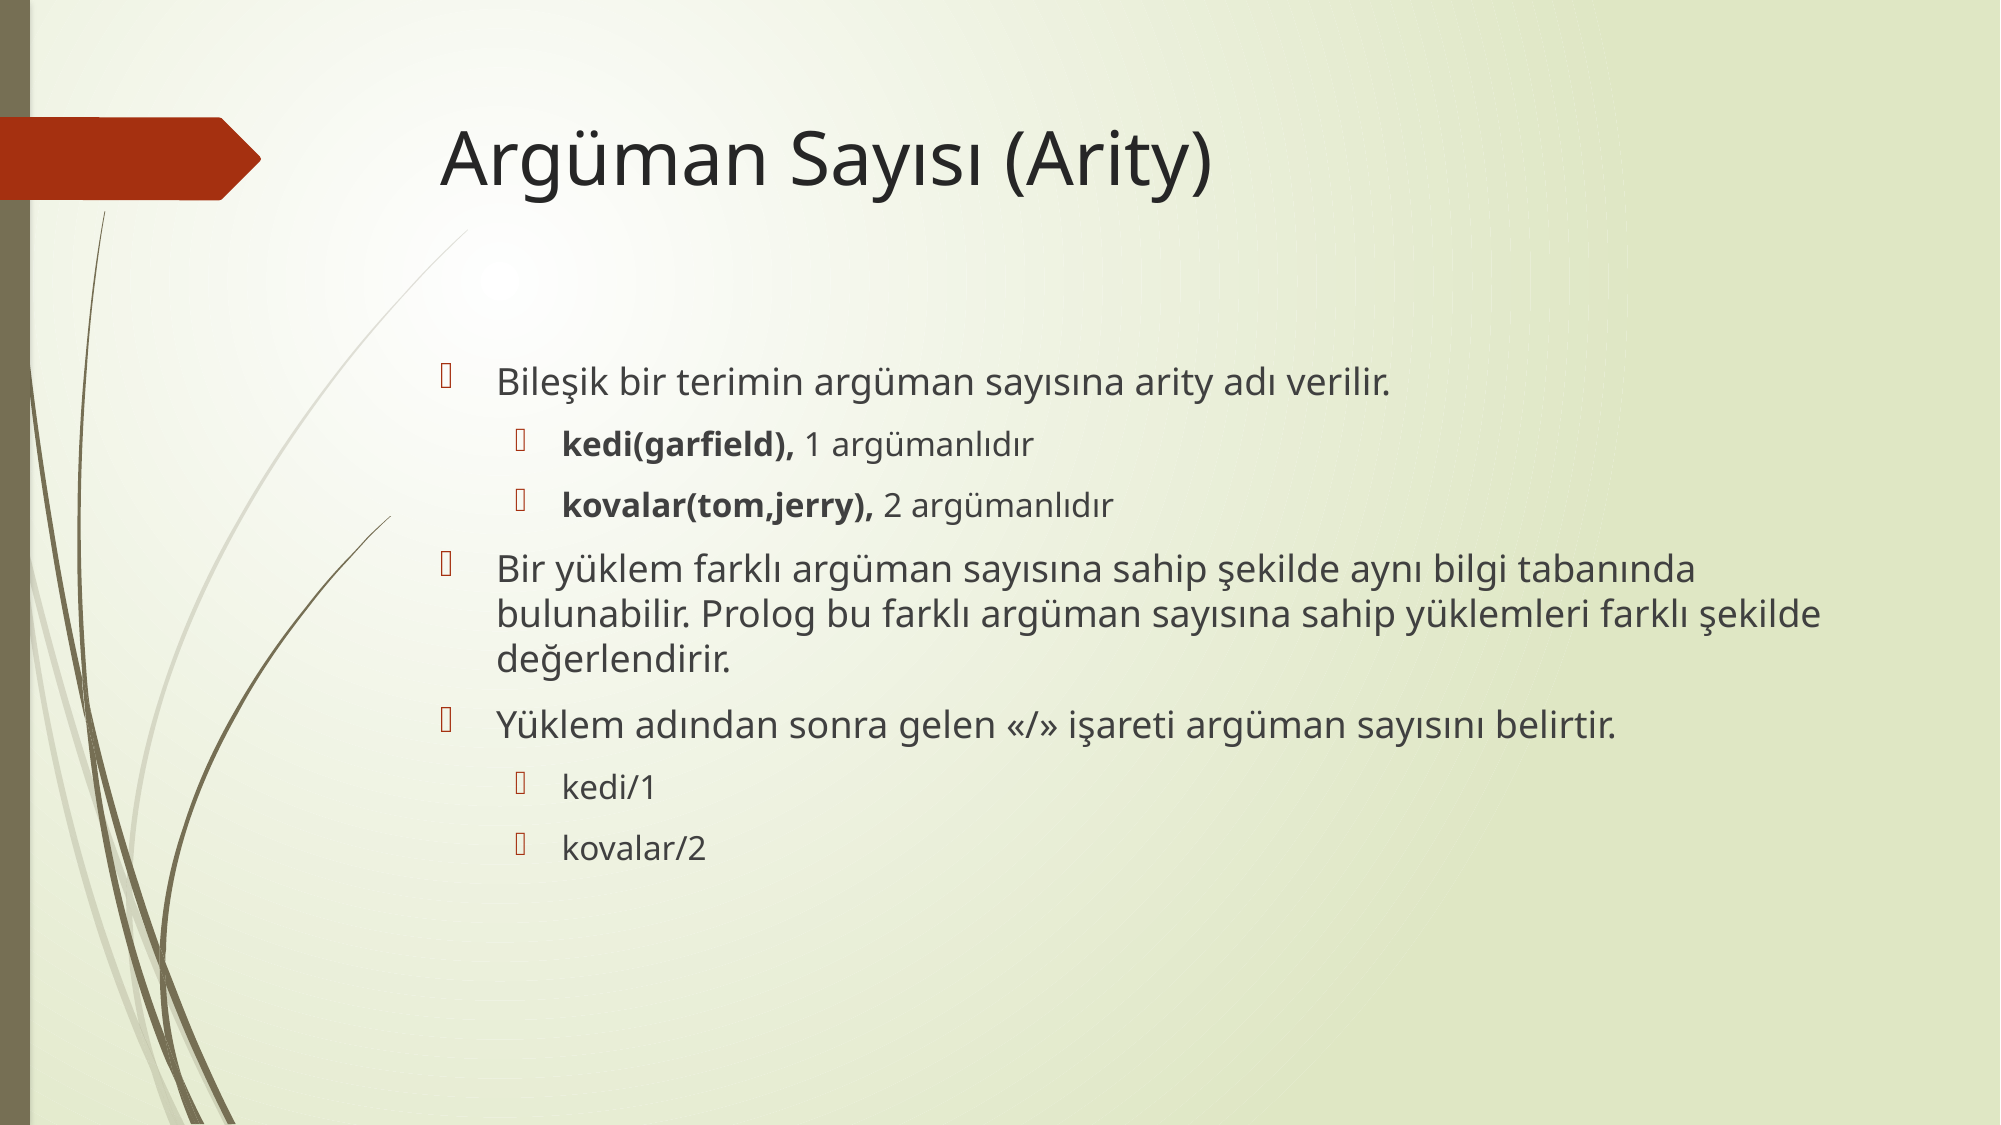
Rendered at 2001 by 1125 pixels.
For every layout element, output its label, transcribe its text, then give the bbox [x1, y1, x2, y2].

list Bileşik bir terimin argüman sayısına arity adı verilir. kedi(garfield), 1 argümanlıdır kovalar(tom,jerry), 2 argümanlıdır Bir yüklem farklı argüman sayısına sahip şekilde aynı bilgi tabanında bulunabilir. Prolog bu farklı argüman sayısına sahip yüklemleri farklı şekilde değerlendirir. Yüklem adından sonra gelen «/» işareti argüman sayısını belirtir. kedi/1 kovalar/2 [424, 350, 1888, 970]
title Argüman Sayısı (Arity) [425, 102, 1888, 313]
